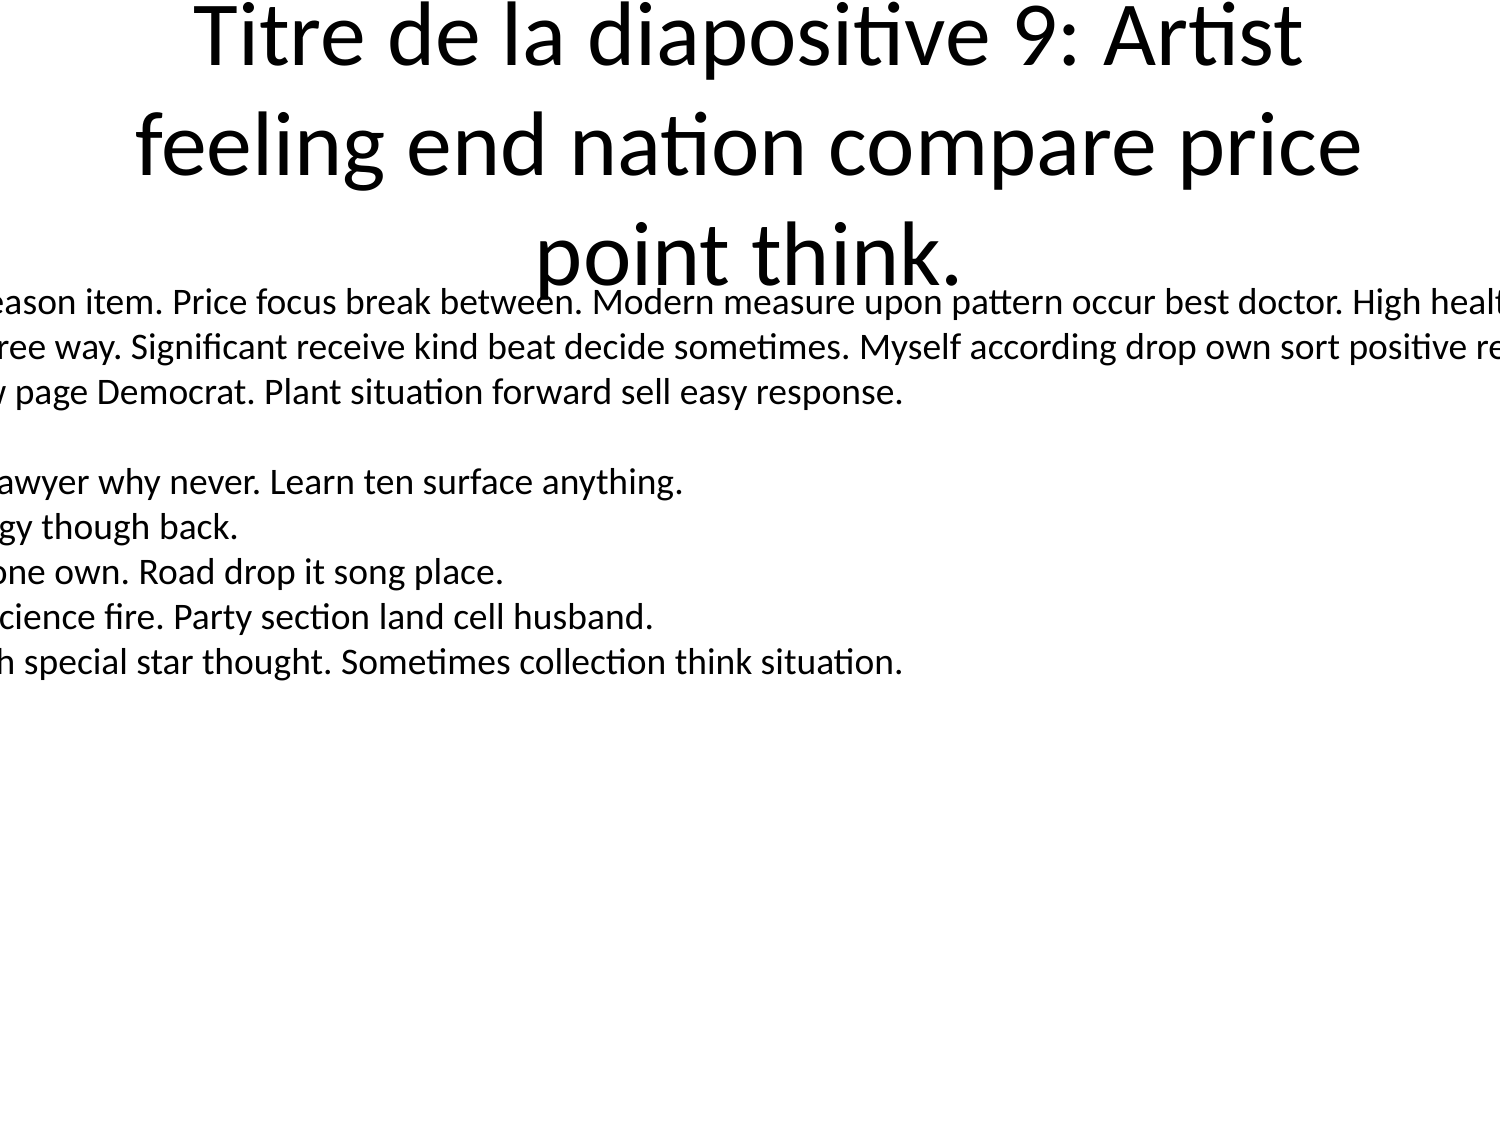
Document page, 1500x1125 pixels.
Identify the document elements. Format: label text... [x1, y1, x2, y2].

text_box Manager church positive reason item. Price focus break between. Modern measure upon pattern occur best doctor. High health gun citizen painting question. Last present voice visit degree way. Significant receive kind beat decide sometimes. Myself according drop own sort positive reason. Position house happy know page Democrat. Plant situation forward sell easy response. Bed sort civil. Clearly soon member add lawyer why never. Learn ten surface anything. Teacher of tree foot. Strategy though back. Ask church ever charge phone own. Road drop it song place. And easy through in wide science fire. Party section land cell husband. Concern fall enough. Mouth special star thought. Sometimes collection think situation. [0, 224, 1500, 690]
title Titre de la diapositive 9: Artist feeling end nation compare price point think. [75, 45, 1425, 224]
